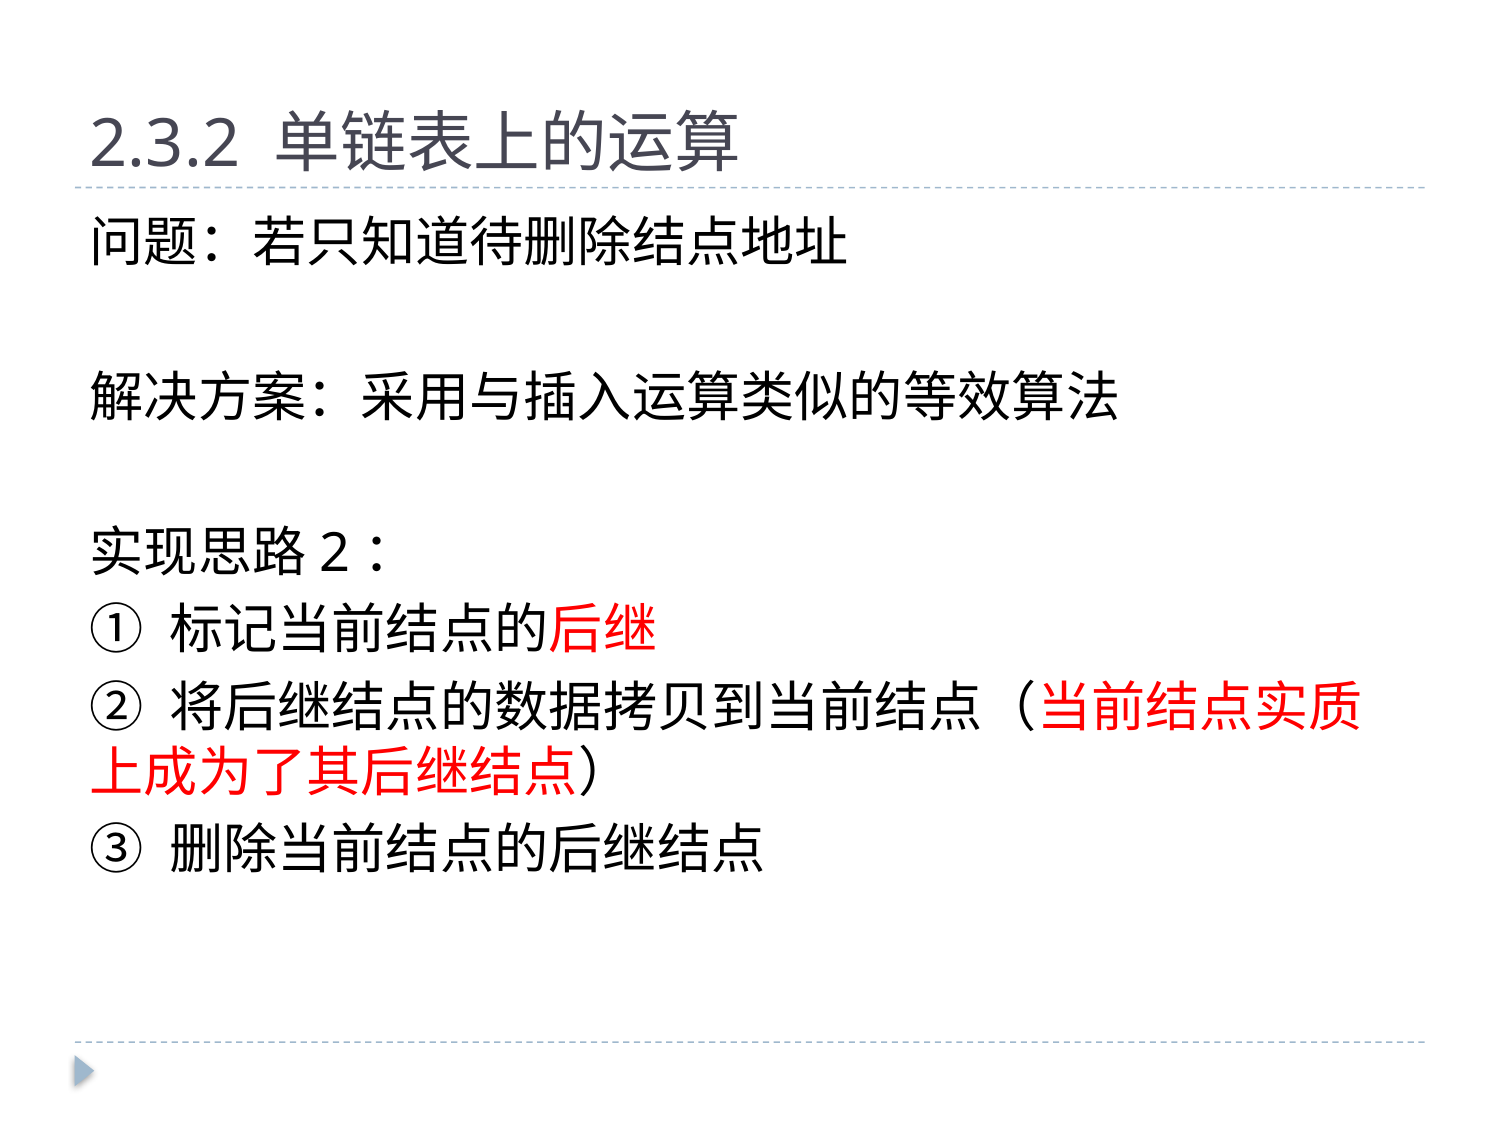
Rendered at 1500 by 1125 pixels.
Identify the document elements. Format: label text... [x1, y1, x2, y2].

list 问题：若只知道待删除结点地址 解决方案：采用与插入运算类似的等效算法 实现思路2： ① 标记当前结点的后继 ② 将后继结点的数据拷贝到当前结点（当前结点实质上成为了其后继结点） ③ 删除当前结点的后继结点 [75, 200, 1425, 1006]
title 2.3.2 单链表上的运算 [75, 24, 1425, 188]
